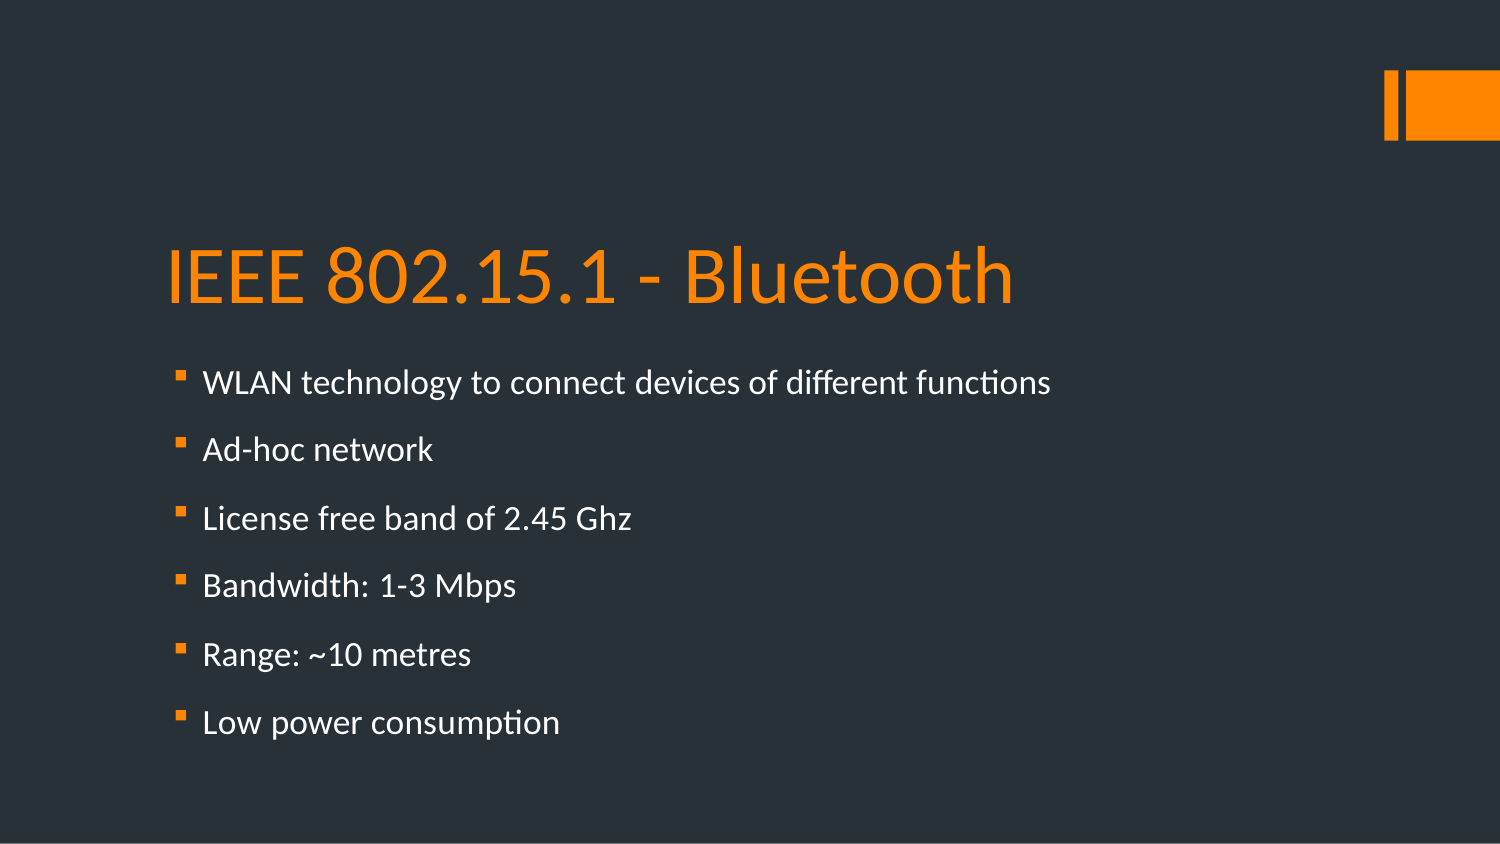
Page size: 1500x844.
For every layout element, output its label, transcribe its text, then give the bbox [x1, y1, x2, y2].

title IEEE 802.15.1 - Bluetooth [163, 218, 1288, 362]
text_box WLAN technology to connect devices of different functions Ad-hoc network License free band of 2.45 Ghz Bandwidth: 1-3 Mbps Range: ~10 metres Low power consumption [170, 332, 1053, 742]
